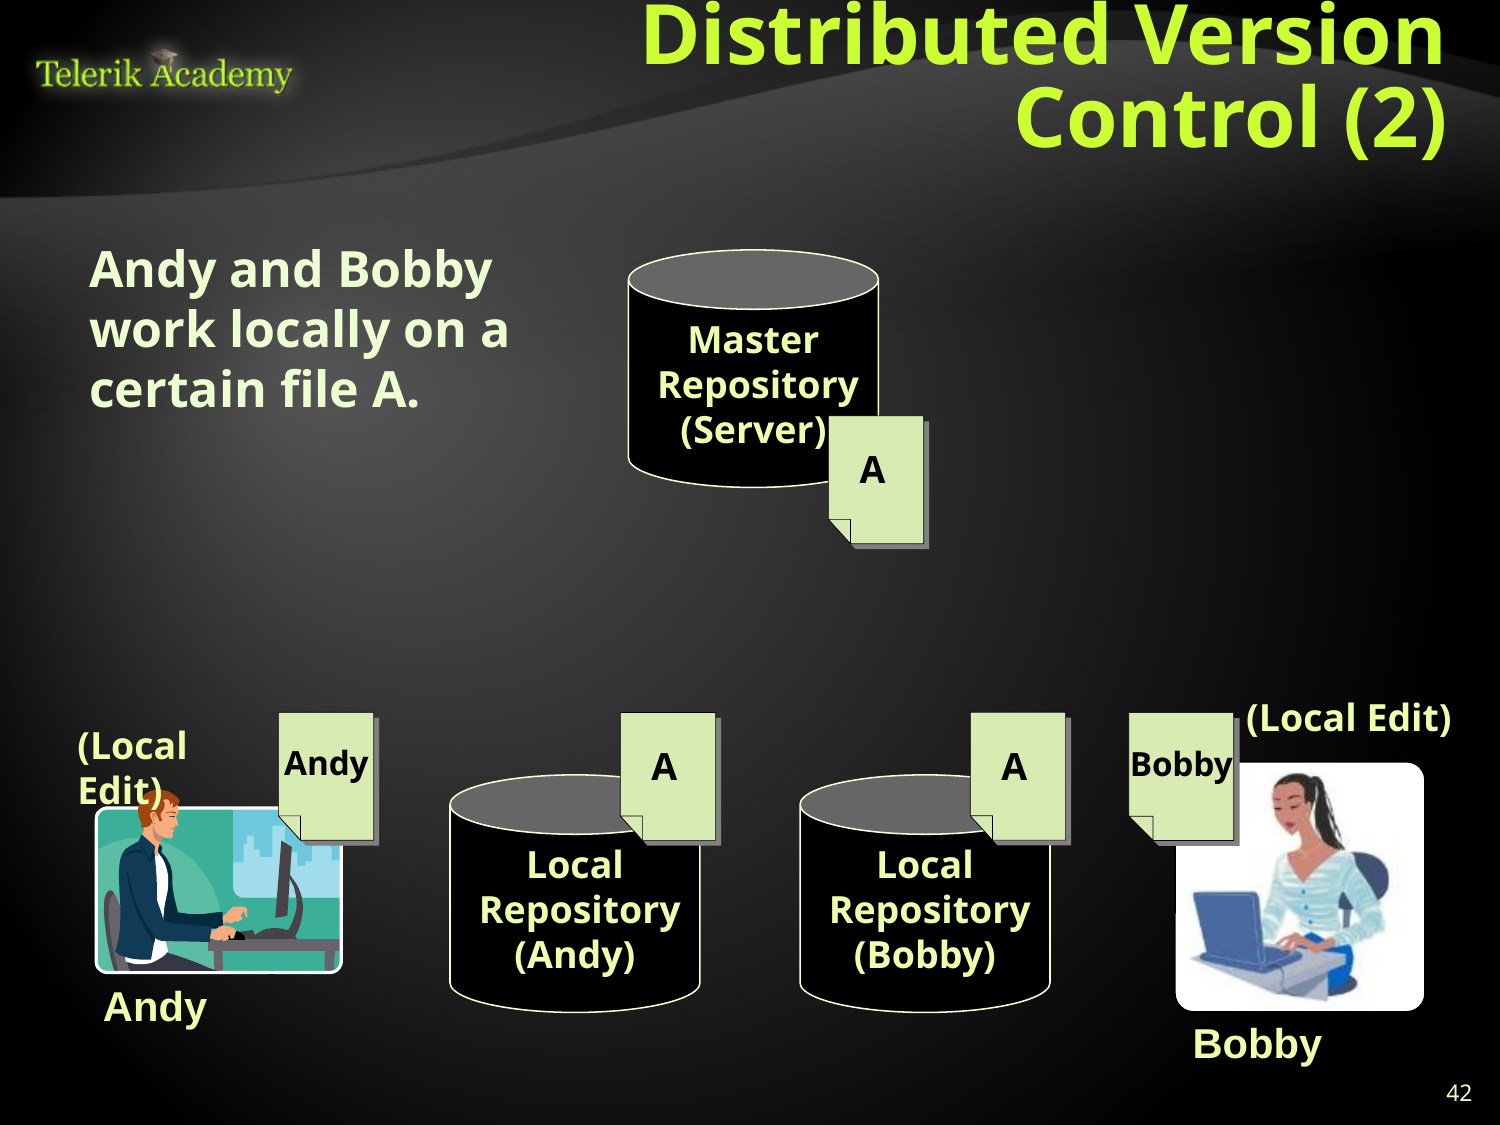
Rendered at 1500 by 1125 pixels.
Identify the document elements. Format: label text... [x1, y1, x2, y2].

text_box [824, 412, 934, 554]
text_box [272, 708, 384, 850]
text_box Local Repository (Bobby) [800, 774, 1051, 1013]
text_box Andy and Bobby work locally on a certain file A. [74, 229, 540, 425]
text_box Andy [88, 982, 223, 1037]
picture [0, 0, 1500, 1125]
slide_number 42 [1412, 1074, 1488, 1113]
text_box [616, 708, 726, 851]
text_box Local Repository (Andy) [450, 774, 700, 1013]
text_box (Local Edit) [1223, 686, 1475, 747]
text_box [966, 708, 1076, 850]
title Distributed Version Control (2) [300, 12, 1463, 150]
text_box Bobby [1177, 1022, 1338, 1075]
text_box (Local Edit) [62, 714, 266, 820]
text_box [1112, 708, 1251, 851]
text_box Master Repository (Server) [628, 249, 879, 488]
